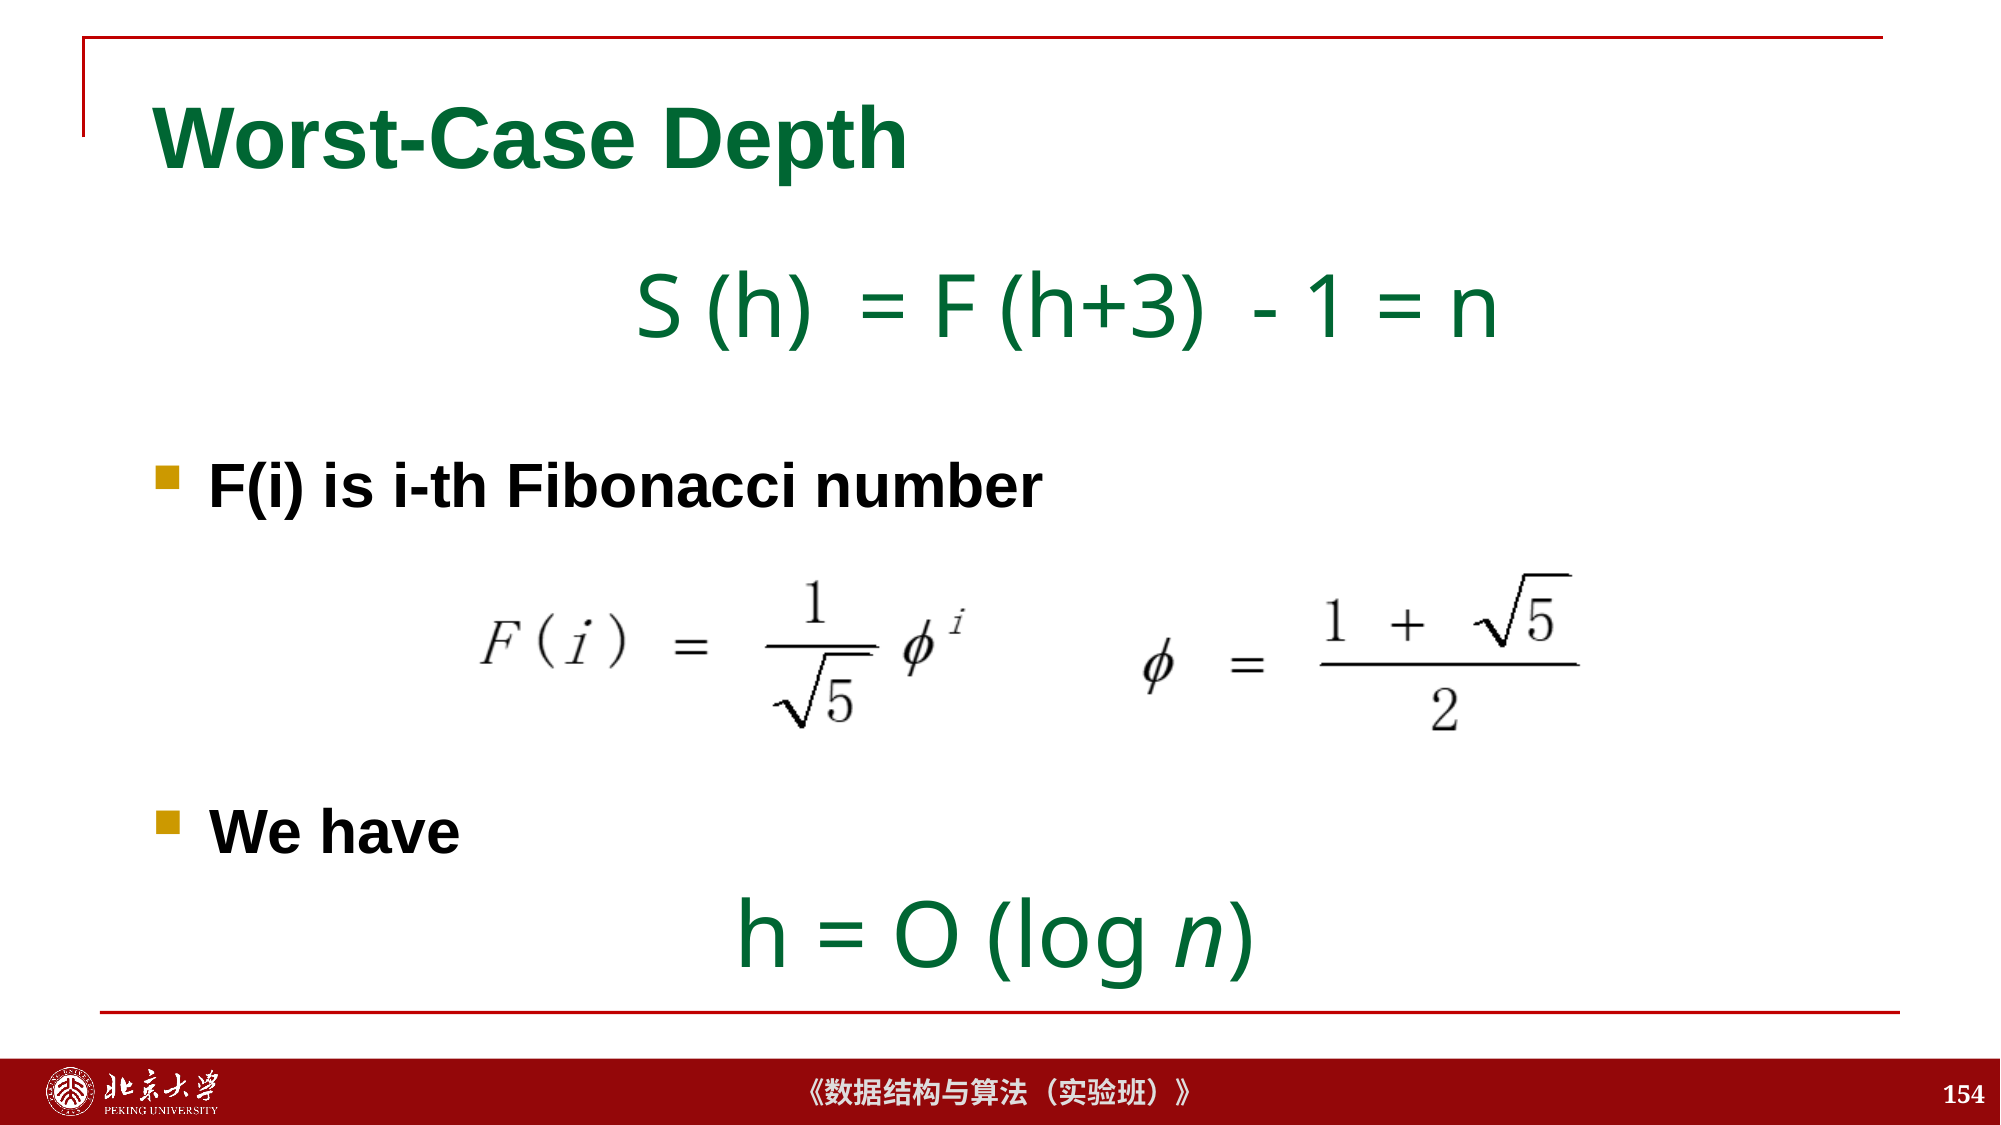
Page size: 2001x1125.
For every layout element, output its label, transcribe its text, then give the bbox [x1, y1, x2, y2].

picture [1121, 558, 1610, 751]
slide_number 154 [1550, 1065, 2000, 1125]
text_box S (h) = F (h+3) - 1 = n [499, 242, 1638, 363]
picture [46, 1067, 218, 1116]
picture [474, 560, 973, 749]
text_box h = O (log n) [720, 905, 1720, 993]
text_box We have [138, 783, 1863, 905]
title Worst-Case Depth [137, 59, 1863, 209]
list F(i) is i-th Fibonacci number [137, 437, 1863, 559]
